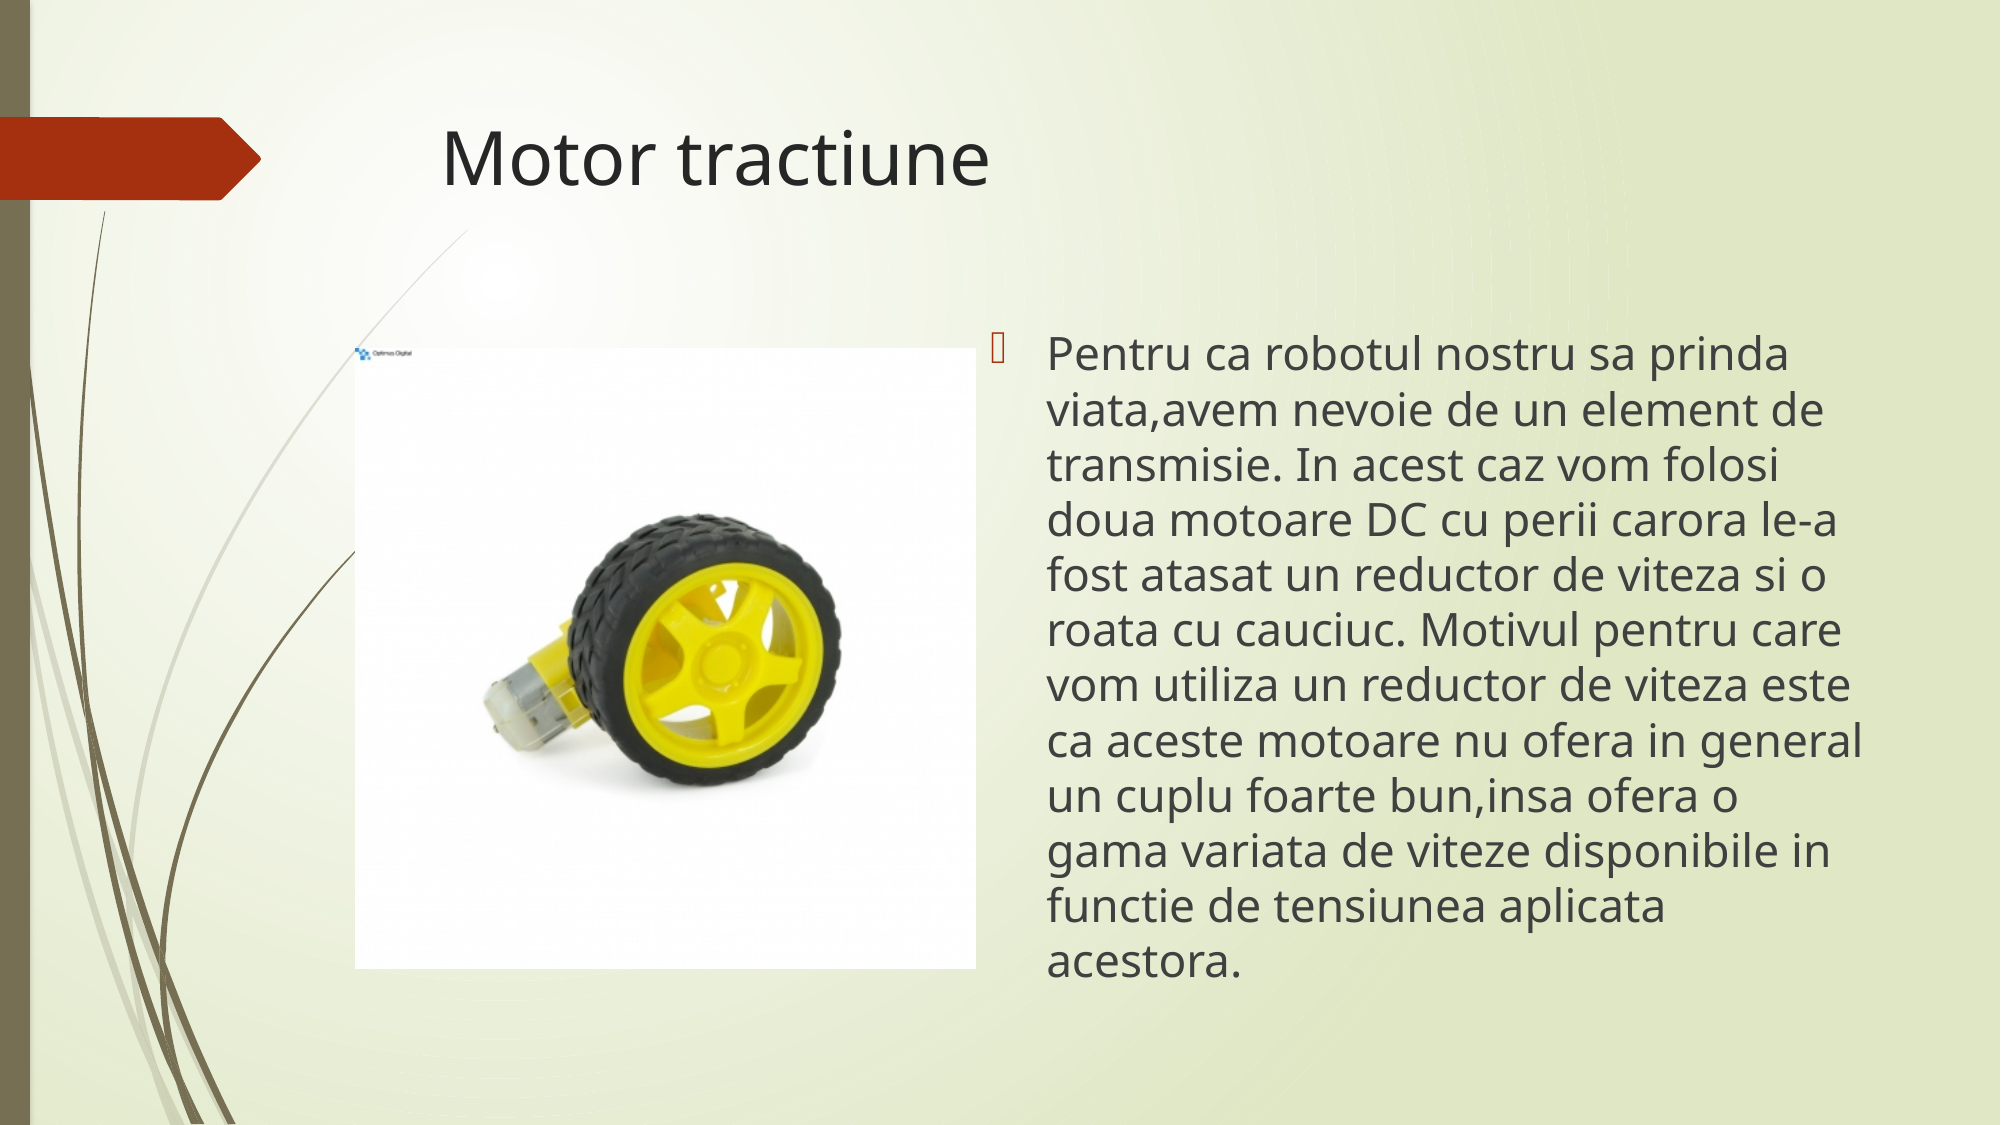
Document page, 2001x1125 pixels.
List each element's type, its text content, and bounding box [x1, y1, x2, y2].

list Pentru ca robotul nostru sa prinda viata,avem nevoie de un element de transmisie. In acest caz vom folosi doua motoare DC cu perii carora le-a fost atasat un reductor de viteza si o roata cu cauciuc. Motivul pentru care vom utiliza un reductor de viteza este ca aceste motoare nu ofera in general un cuplu foarte bun,insa ofera o gama variata de viteze disponibile in functie de tensiunea aplicata acestora. [975, 317, 1888, 1046]
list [355, 348, 976, 969]
title Motor tractiune [425, 102, 1888, 313]
